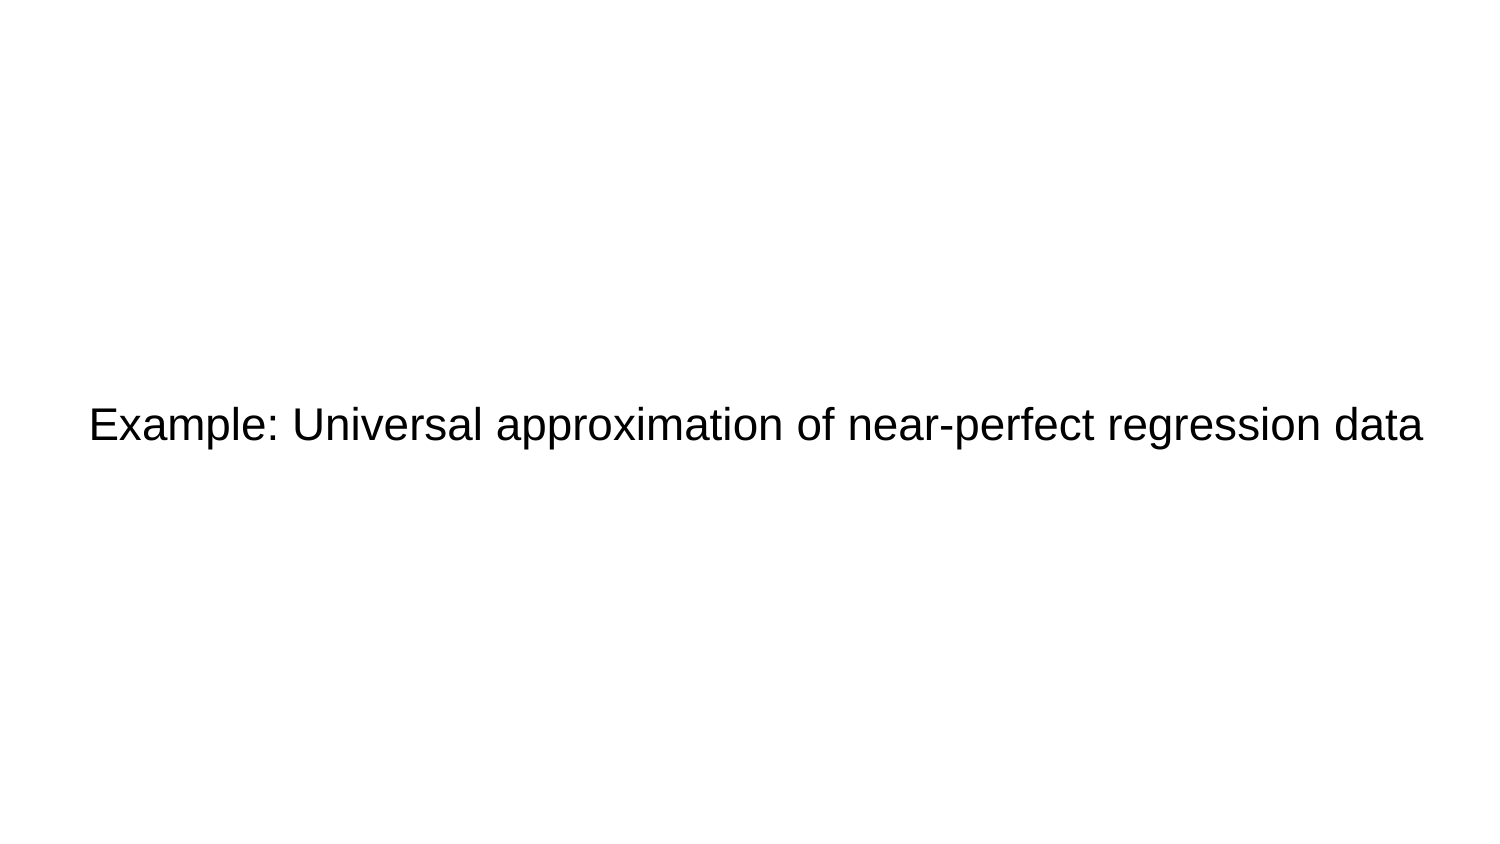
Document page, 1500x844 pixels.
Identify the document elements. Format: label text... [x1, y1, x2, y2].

title Example: Universal approximation of near-perfect regression data [50, 352, 1450, 492]
